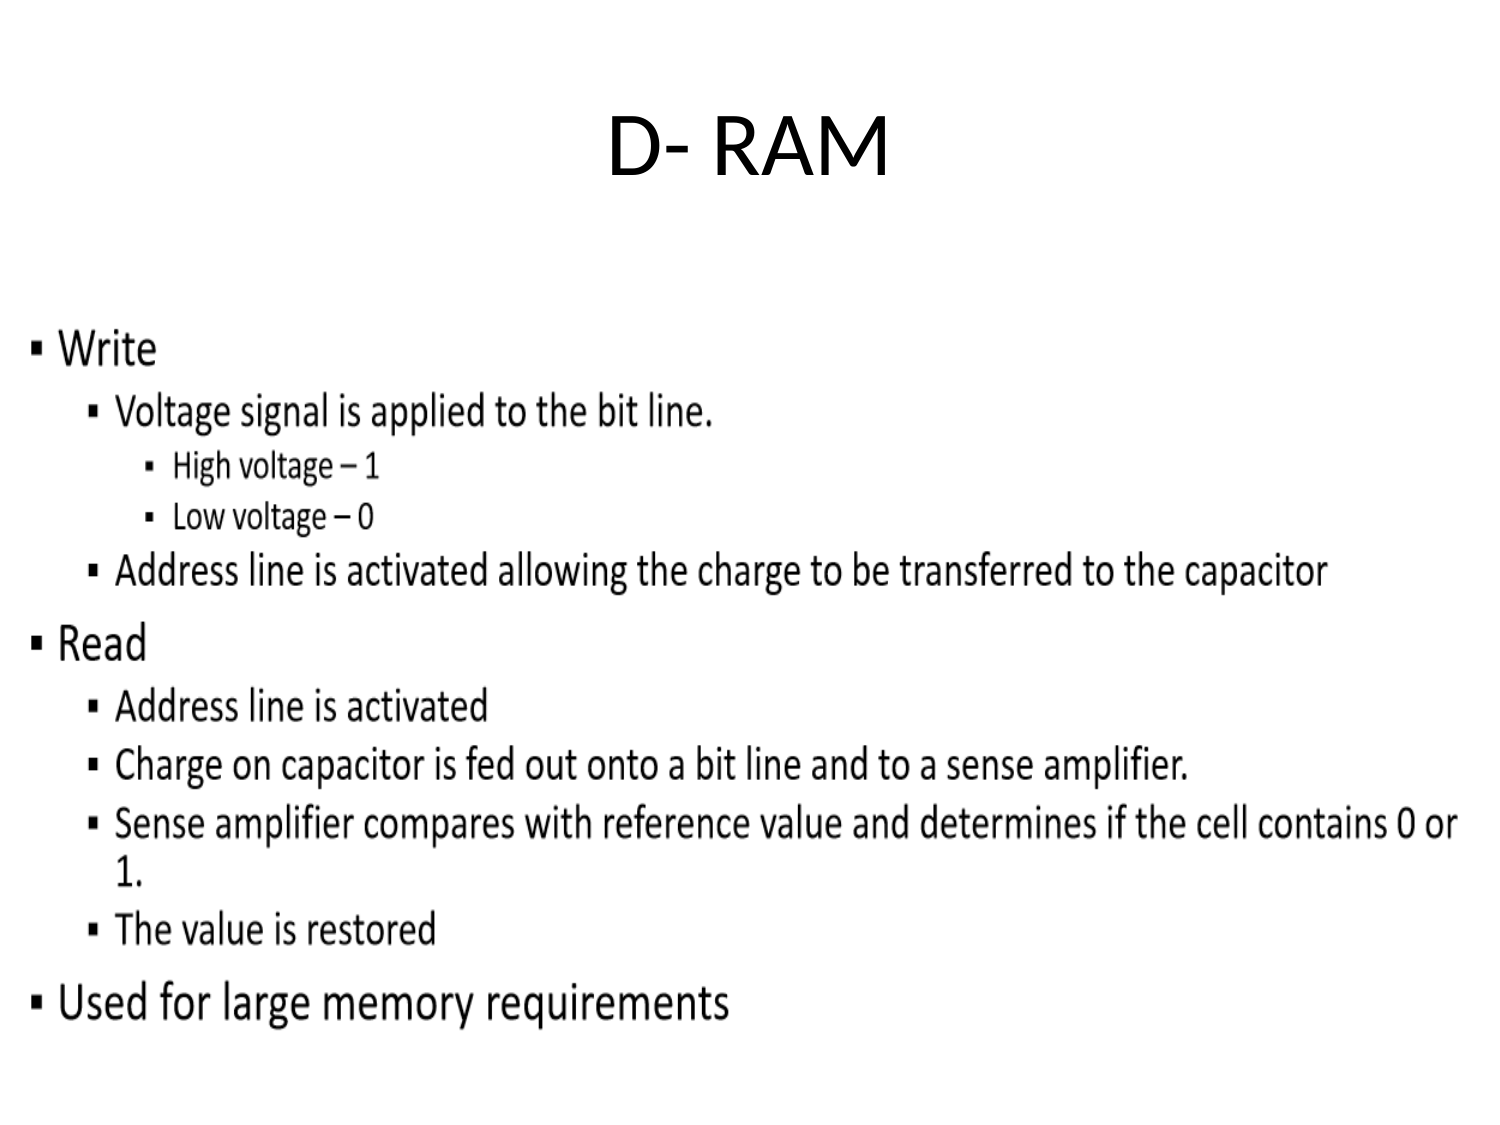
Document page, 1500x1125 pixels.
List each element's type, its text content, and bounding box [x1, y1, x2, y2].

picture [11, 309, 1471, 1036]
title D- RAM [75, 45, 1425, 233]
